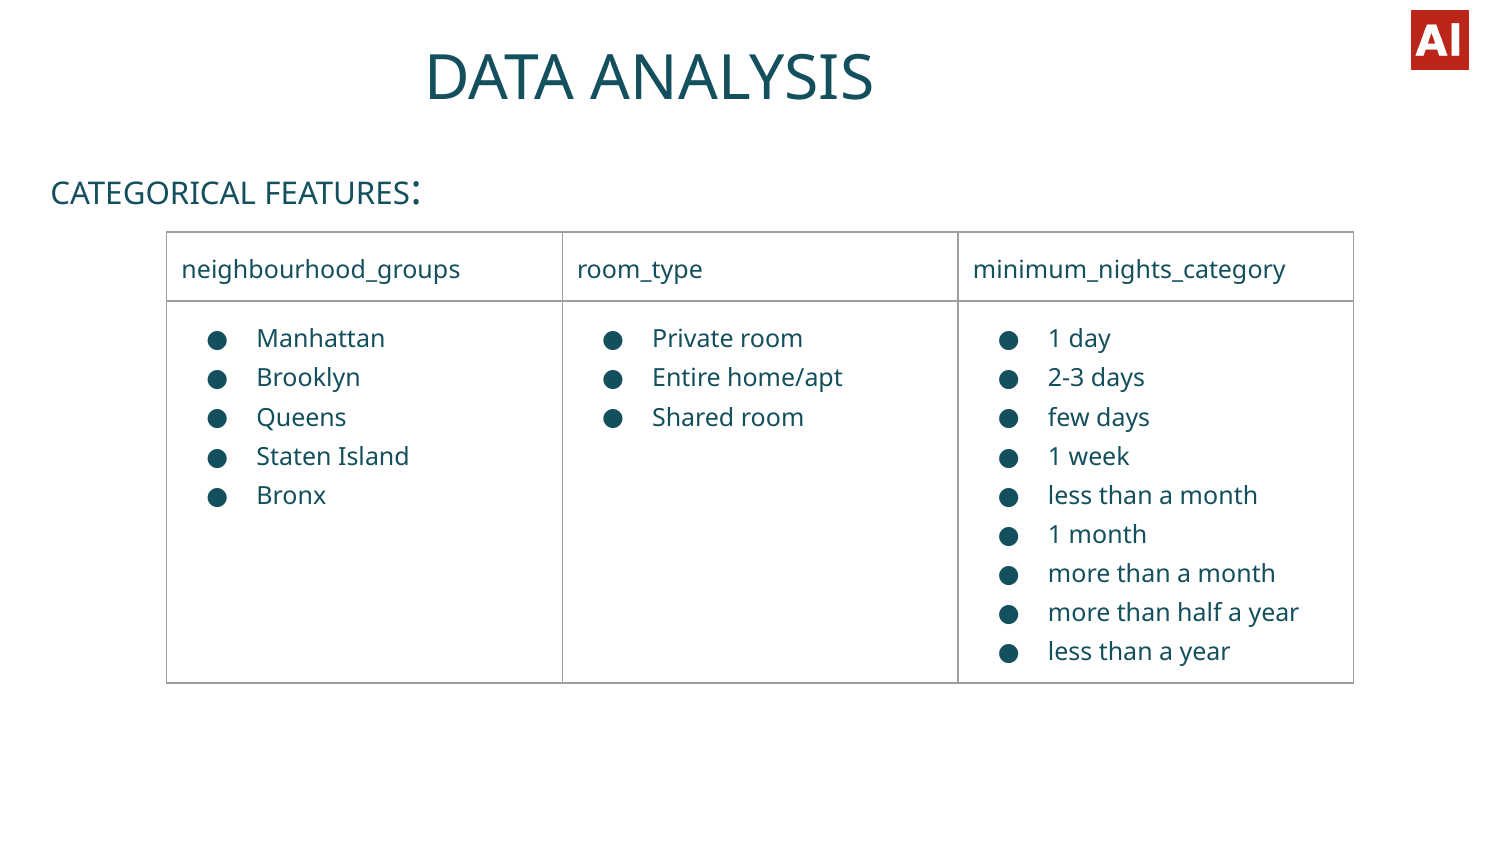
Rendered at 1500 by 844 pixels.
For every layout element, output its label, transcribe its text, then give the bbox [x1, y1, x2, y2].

table_header neighbourhood_groups [167, 233, 562, 300]
text_box DATA ANALYSIS CATEGORICAL FEATURES: [35, 22, 1485, 228]
table_cell Private room Entire home/apt Shared room [563, 302, 957, 682]
table_header room_type [563, 233, 957, 300]
text_box [54, 228, 1444, 804]
picture [1411, 10, 1469, 22]
table_header minimum_nights_category [959, 233, 1353, 300]
table_cell Manhattan Brooklyn Queens Staten Island Bronx [167, 302, 562, 682]
table_cell 1 day 2-3 days few days 1 week less than a month 1 month more than a month more than half a year less than a year [959, 302, 1353, 682]
